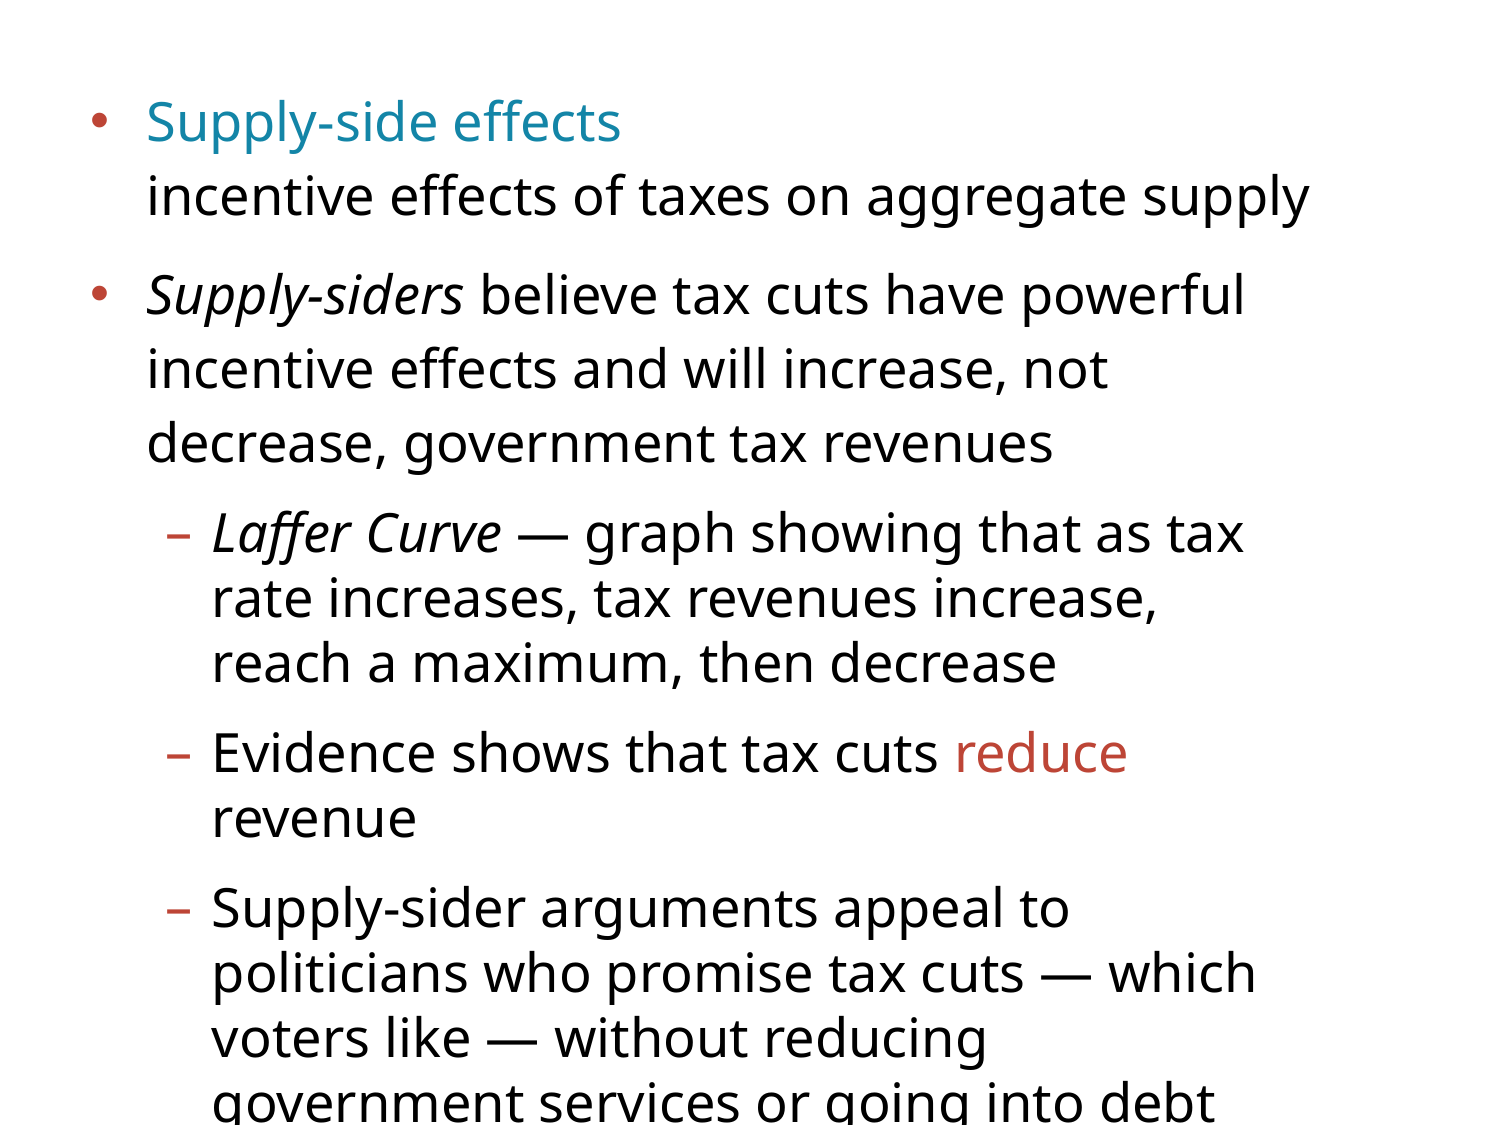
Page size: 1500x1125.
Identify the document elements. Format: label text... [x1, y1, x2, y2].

list Supply-side effects incentive effects of taxes on aggregate supply Supply-siders believe tax cuts have powerful incentive effects and will increase, not decrease, government tax revenues Laffer Curve — graph showing that as tax rate increases, tax revenues increase, reach a maximum, then decrease Evidence shows that tax cuts reduce revenue Supply-sider arguments appeal to politicians who promise tax cuts — which voters like — without reducing government services or going into debt [75, 70, 1327, 998]
